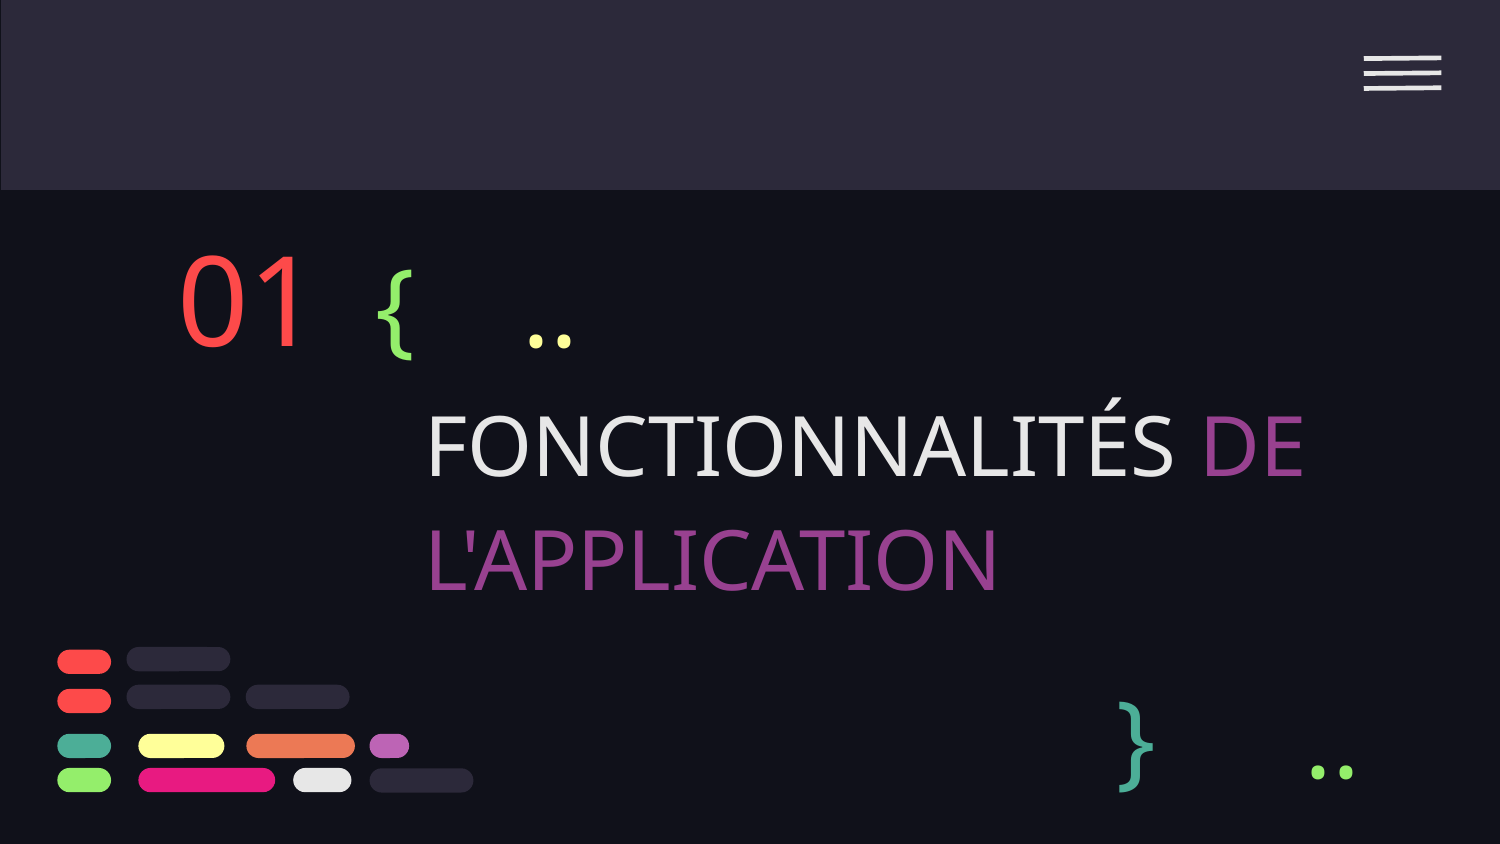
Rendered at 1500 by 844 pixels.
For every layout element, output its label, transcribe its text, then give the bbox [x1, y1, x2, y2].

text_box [57, 646, 474, 793]
text_box } [1101, 657, 1188, 782]
text_box .. [433, 260, 594, 351]
title 01 [162, 221, 434, 372]
text_box { [360, 225, 476, 368]
text_box .. [1215, 692, 1376, 782]
title FONCTIONNALITÉS DE L'APPLICATION [409, 394, 1334, 592]
